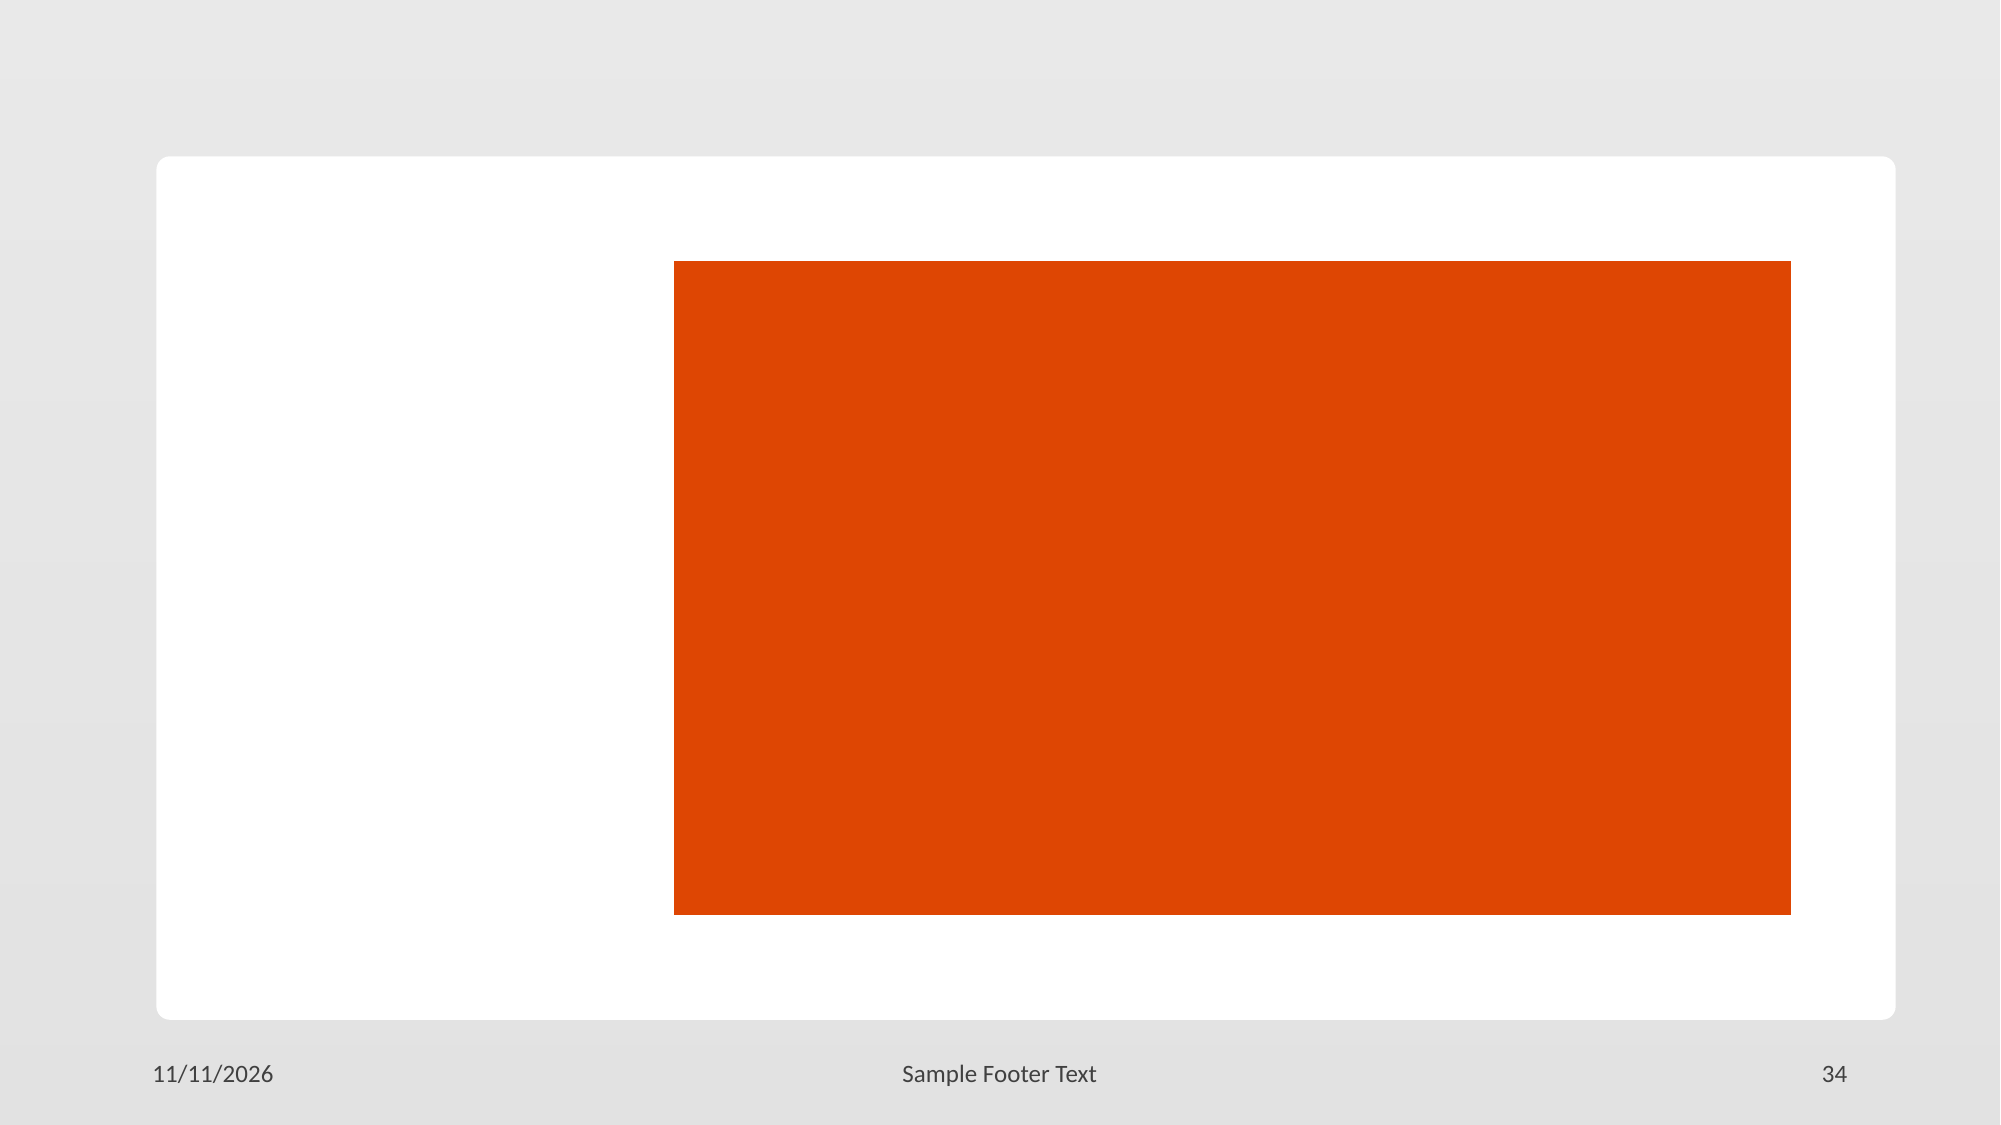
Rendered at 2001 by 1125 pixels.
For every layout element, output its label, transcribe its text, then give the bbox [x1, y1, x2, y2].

picture [674, 261, 1791, 915]
slide_number 34 [1412, 1042, 1863, 1103]
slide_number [137, 1042, 588, 1103]
footer Sample Footer Text [662, 1042, 1338, 1103]
text_box [155, 155, 1897, 1021]
